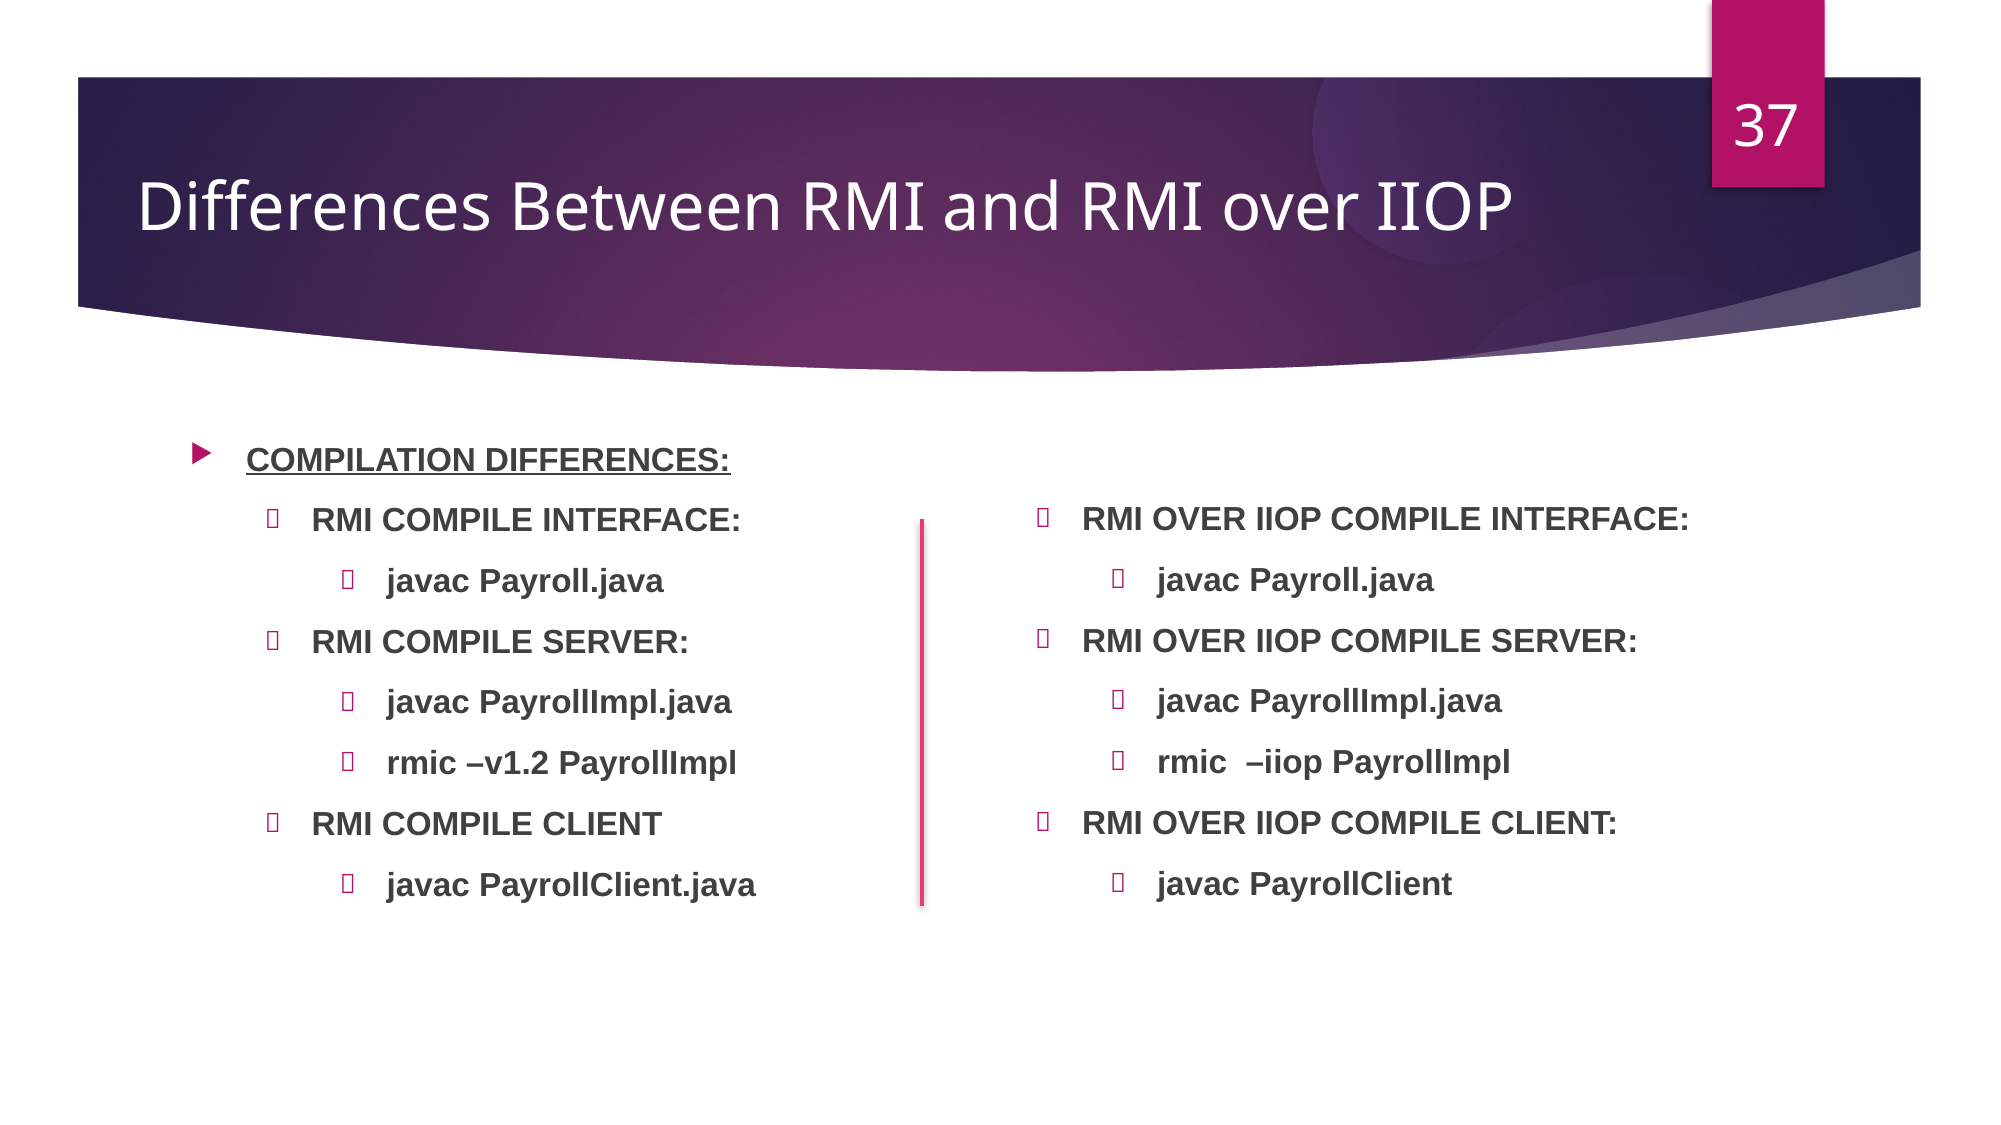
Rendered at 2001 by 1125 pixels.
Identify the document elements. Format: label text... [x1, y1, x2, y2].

text_box 37 [1698, 48, 1836, 175]
text_box COMPILATION DIFFERENCES: RMI COMPILE INTERFACE: javac Payroll.java RMI COMPILE SERVER: javac PayrollImpl.java rmic –v1.2 PayrollImpl RMI COMPILE CLIENT javac PayrollClient.java [175, 430, 964, 866]
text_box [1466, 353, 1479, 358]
picture [79, 78, 1920, 371]
text_box RMI OVER IIOP COMPILE INTERFACE: javac Payroll.java RMI OVER IIOP COMPILE SERVER: javac PayrollImpl.java rmic –iiop PayrollImpl RMI OVER IIOP COMPILE CLIENT: javac PayrollClient [945, 489, 1734, 926]
text_box IIOP is part of the GIOP (General Inter-ORB protocol) defined in CORBA. GIOP defines various transport protocols working over various network protocols. RMI over IIOP is of particular interest to Enterprise Java Beans since the remote object model for EJBs is based on the RMI over IIOP model. The server class must extend PortableRemoteObject. That inheritance sets up the IIOP protocol as the transport protocol. Notice that a stub and a tie file is produced when the server program is compiled with a special compiler [1513, 300, 1785, 354]
text_box Differences Between RMI and RMI over IIOP [121, 145, 1559, 262]
